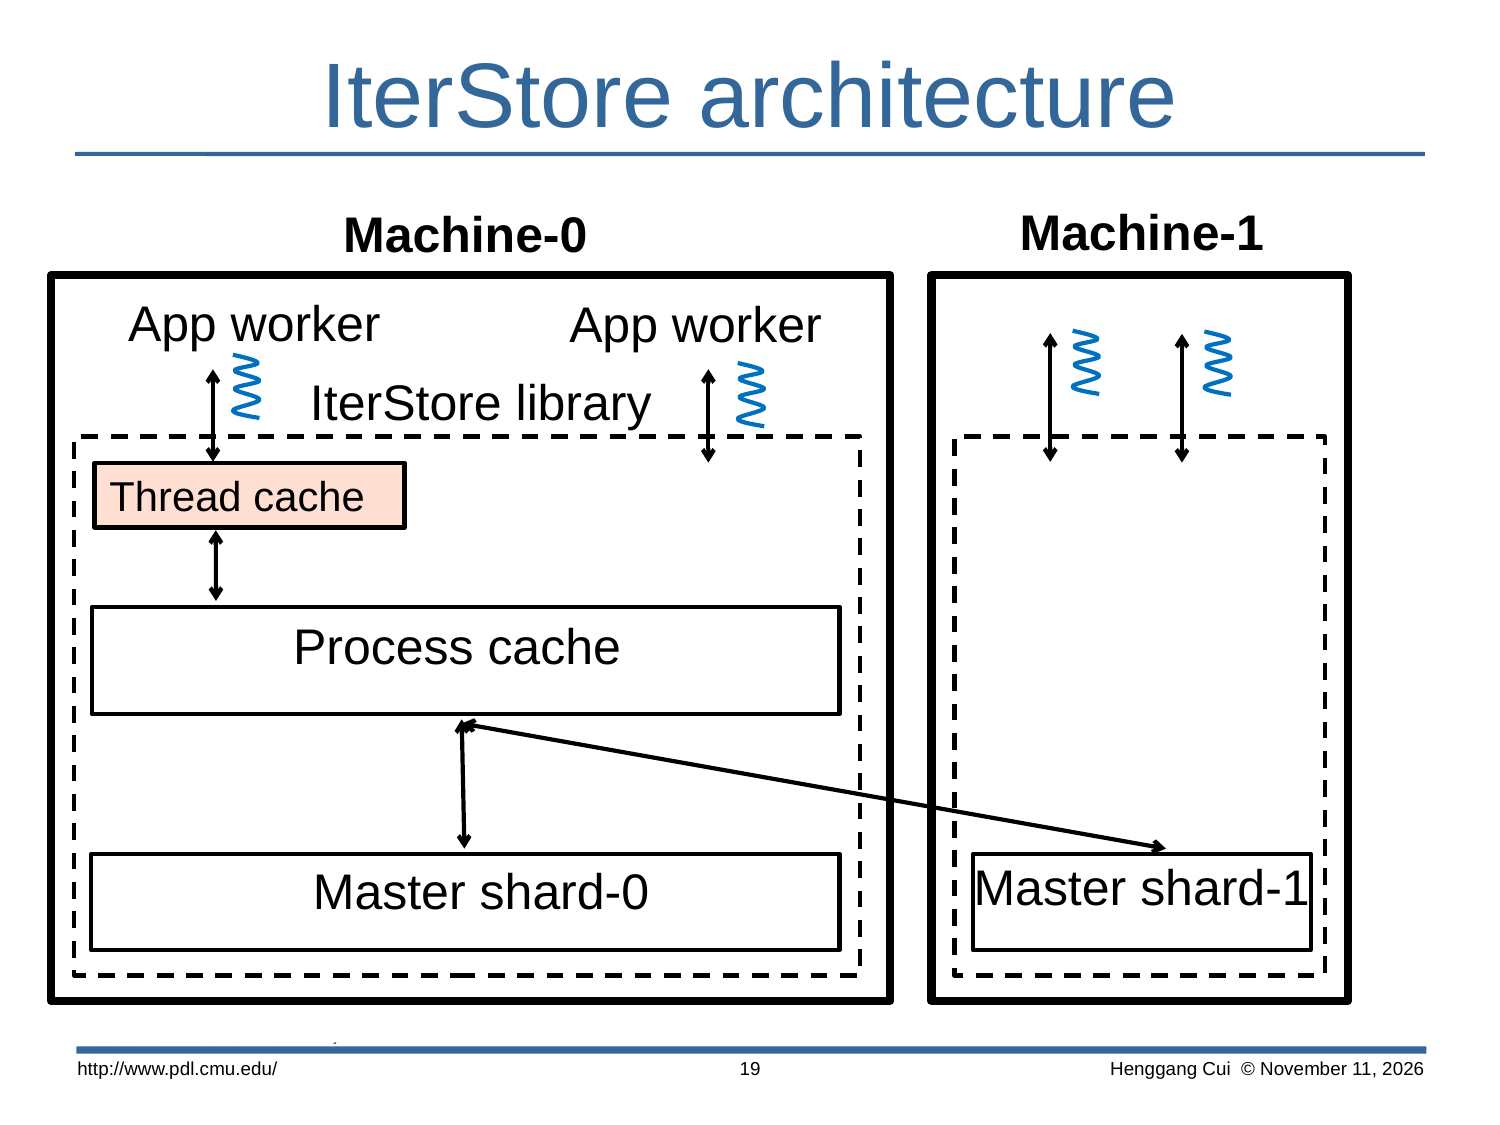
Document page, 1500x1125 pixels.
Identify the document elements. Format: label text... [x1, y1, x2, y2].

slide_number 19 [603, 1048, 897, 1084]
text_box Machine-0 [245, 195, 686, 271]
text_box Thread cache [94, 462, 405, 528]
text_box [91, 606, 840, 715]
text_box [1072, 330, 1100, 394]
text_box Master shard-0 [281, 852, 681, 927]
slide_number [1059, 1048, 1442, 1112]
text_box IterStore library [287, 362, 675, 438]
text_box [0, 935, 404, 1043]
text_box [89, 852, 842, 952]
text_box [952, 924, 1327, 978]
footer http://www.pdl.cmu.edu/ [60, 1048, 436, 1112]
text_box [49, 273, 892, 1003]
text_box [461, 719, 1167, 849]
text_box [1204, 331, 1231, 395]
text_box [971, 924, 1313, 952]
text_box Machine-1 [922, 192, 1362, 268]
text_box [72, 434, 862, 978]
text_box [929, 273, 1350, 1003]
text_box App worker [97, 283, 412, 359]
text_box App worker [544, 284, 848, 360]
title IterStore architecture [0, 34, 1500, 147]
text_box [952, 434, 1327, 848]
text_box Master shard-1 [941, 848, 1342, 924]
text_box [232, 354, 260, 418]
text_box [737, 363, 765, 427]
